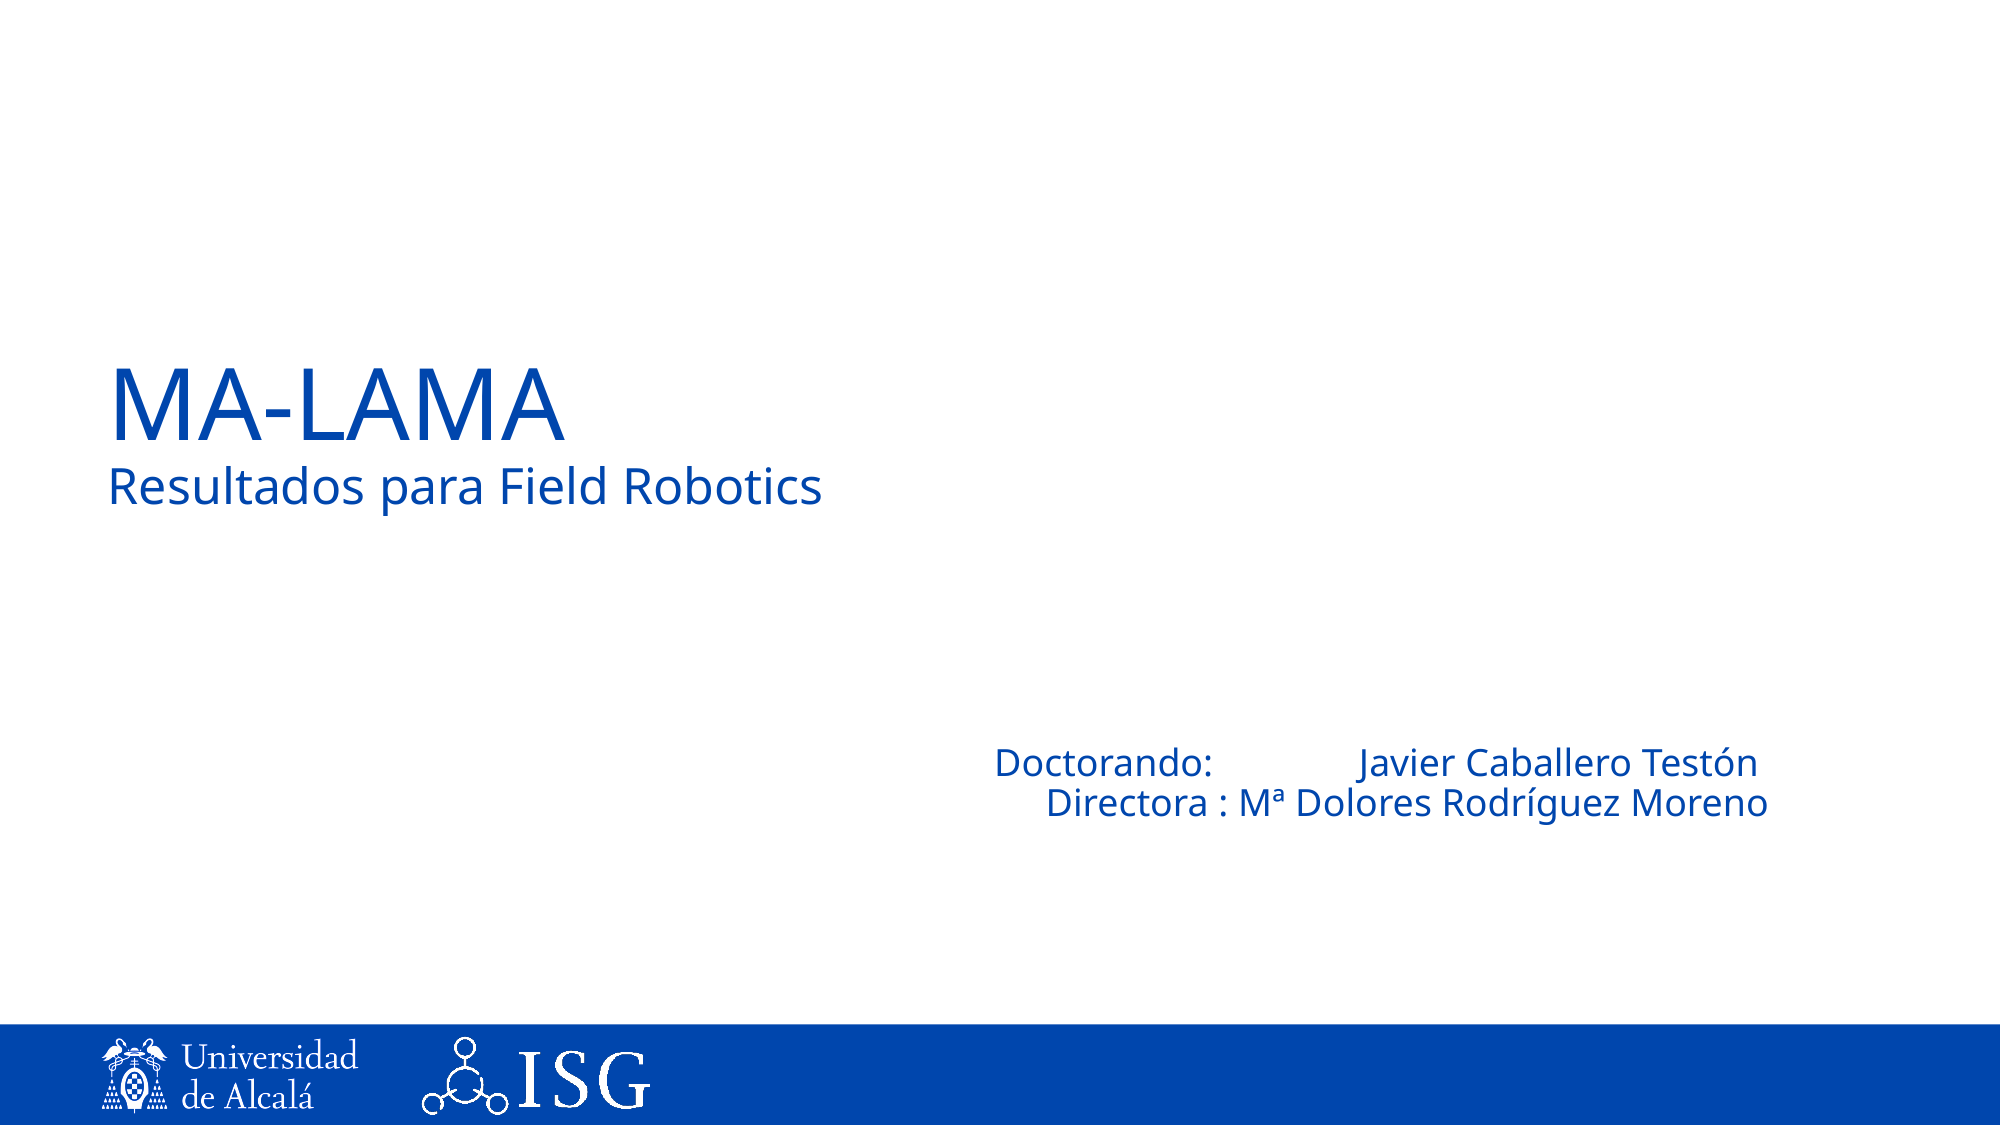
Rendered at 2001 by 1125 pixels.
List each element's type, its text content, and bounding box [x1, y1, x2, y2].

subtitle Doctorando: Javier Caballero Testón Directora : Mª Dolores Rodríguez Moreno [92, 529, 1785, 868]
title MA-LAMA Resultados para Field Robotics [92, 131, 1593, 523]
picture [420, 1035, 651, 1116]
picture [87, 1026, 373, 1125]
